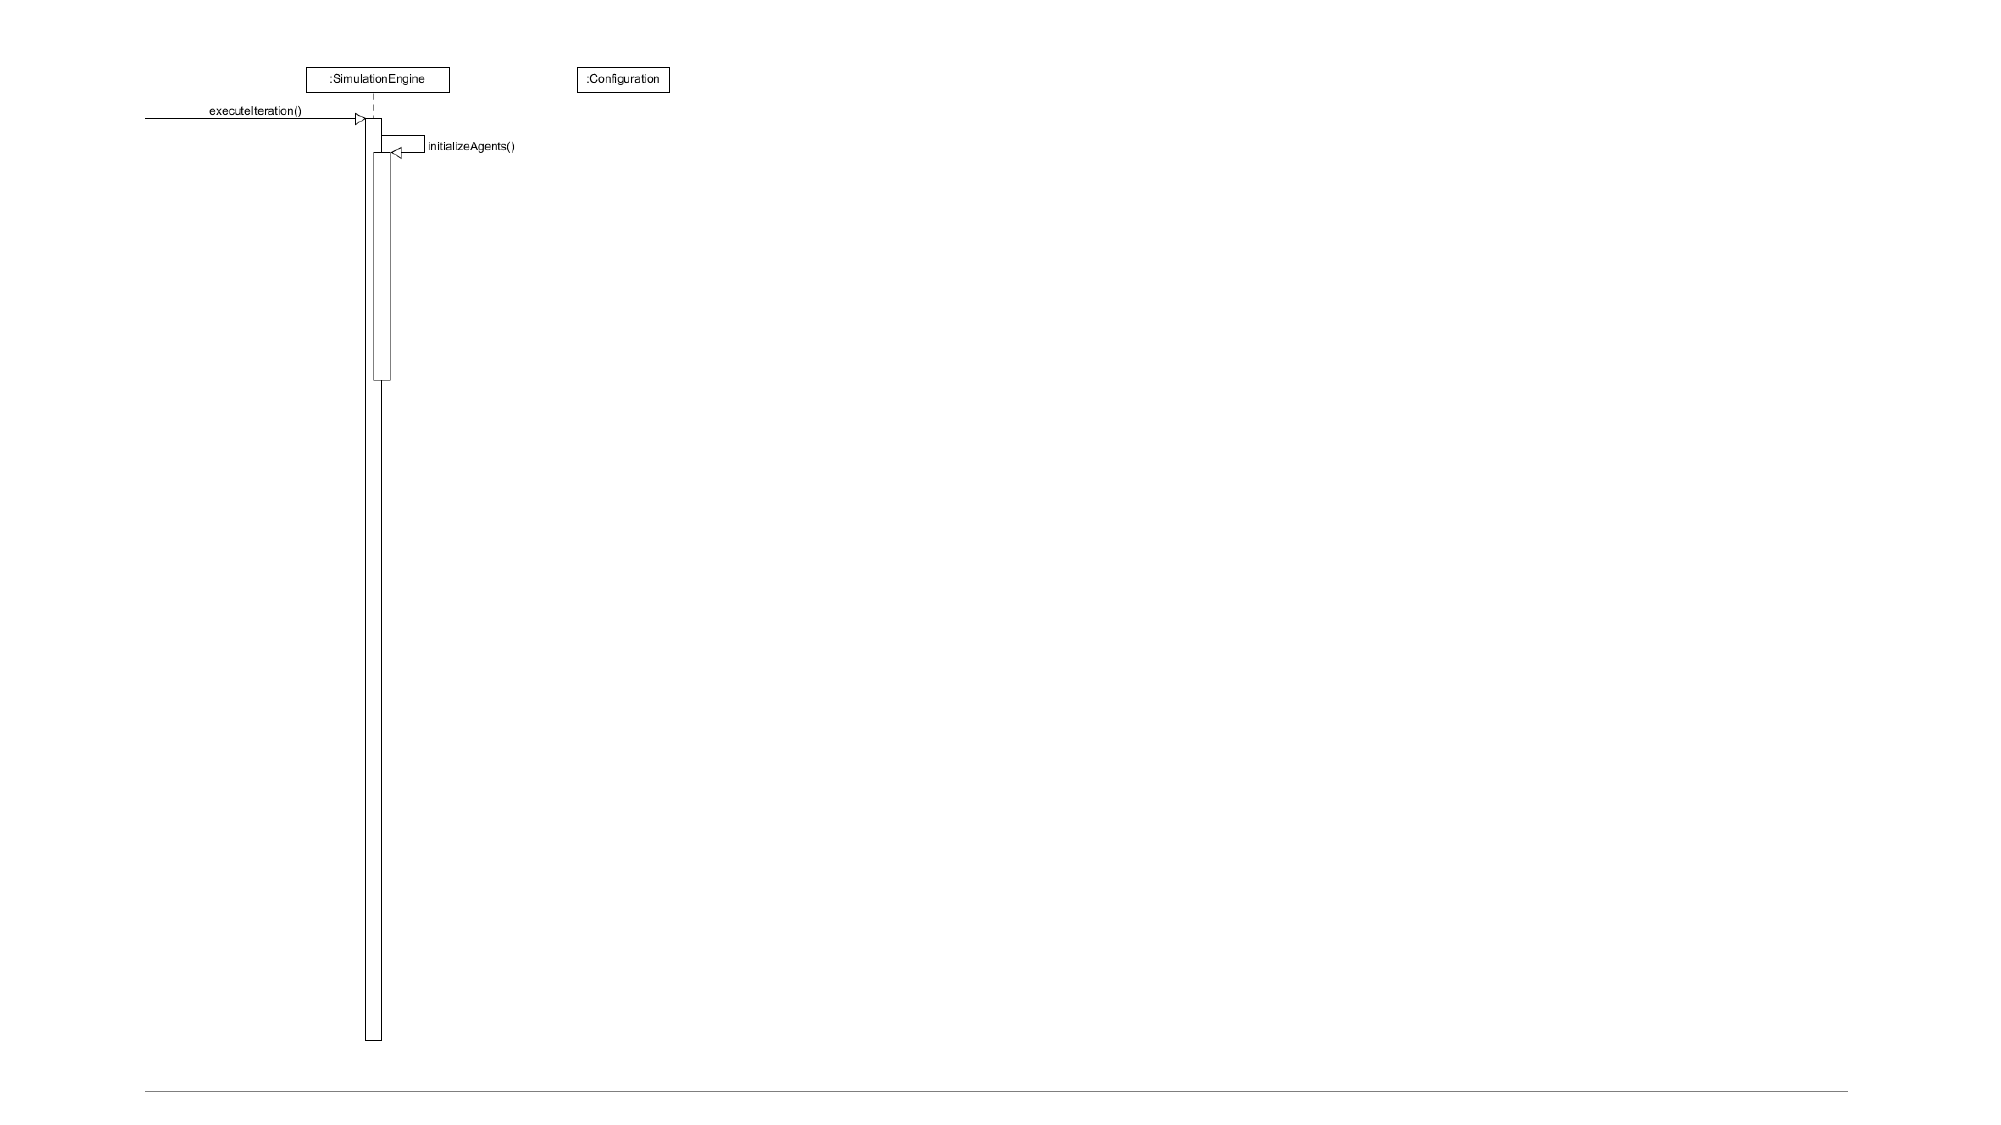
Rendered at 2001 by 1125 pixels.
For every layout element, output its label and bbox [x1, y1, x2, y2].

picture [119, 50, 1881, 1125]
